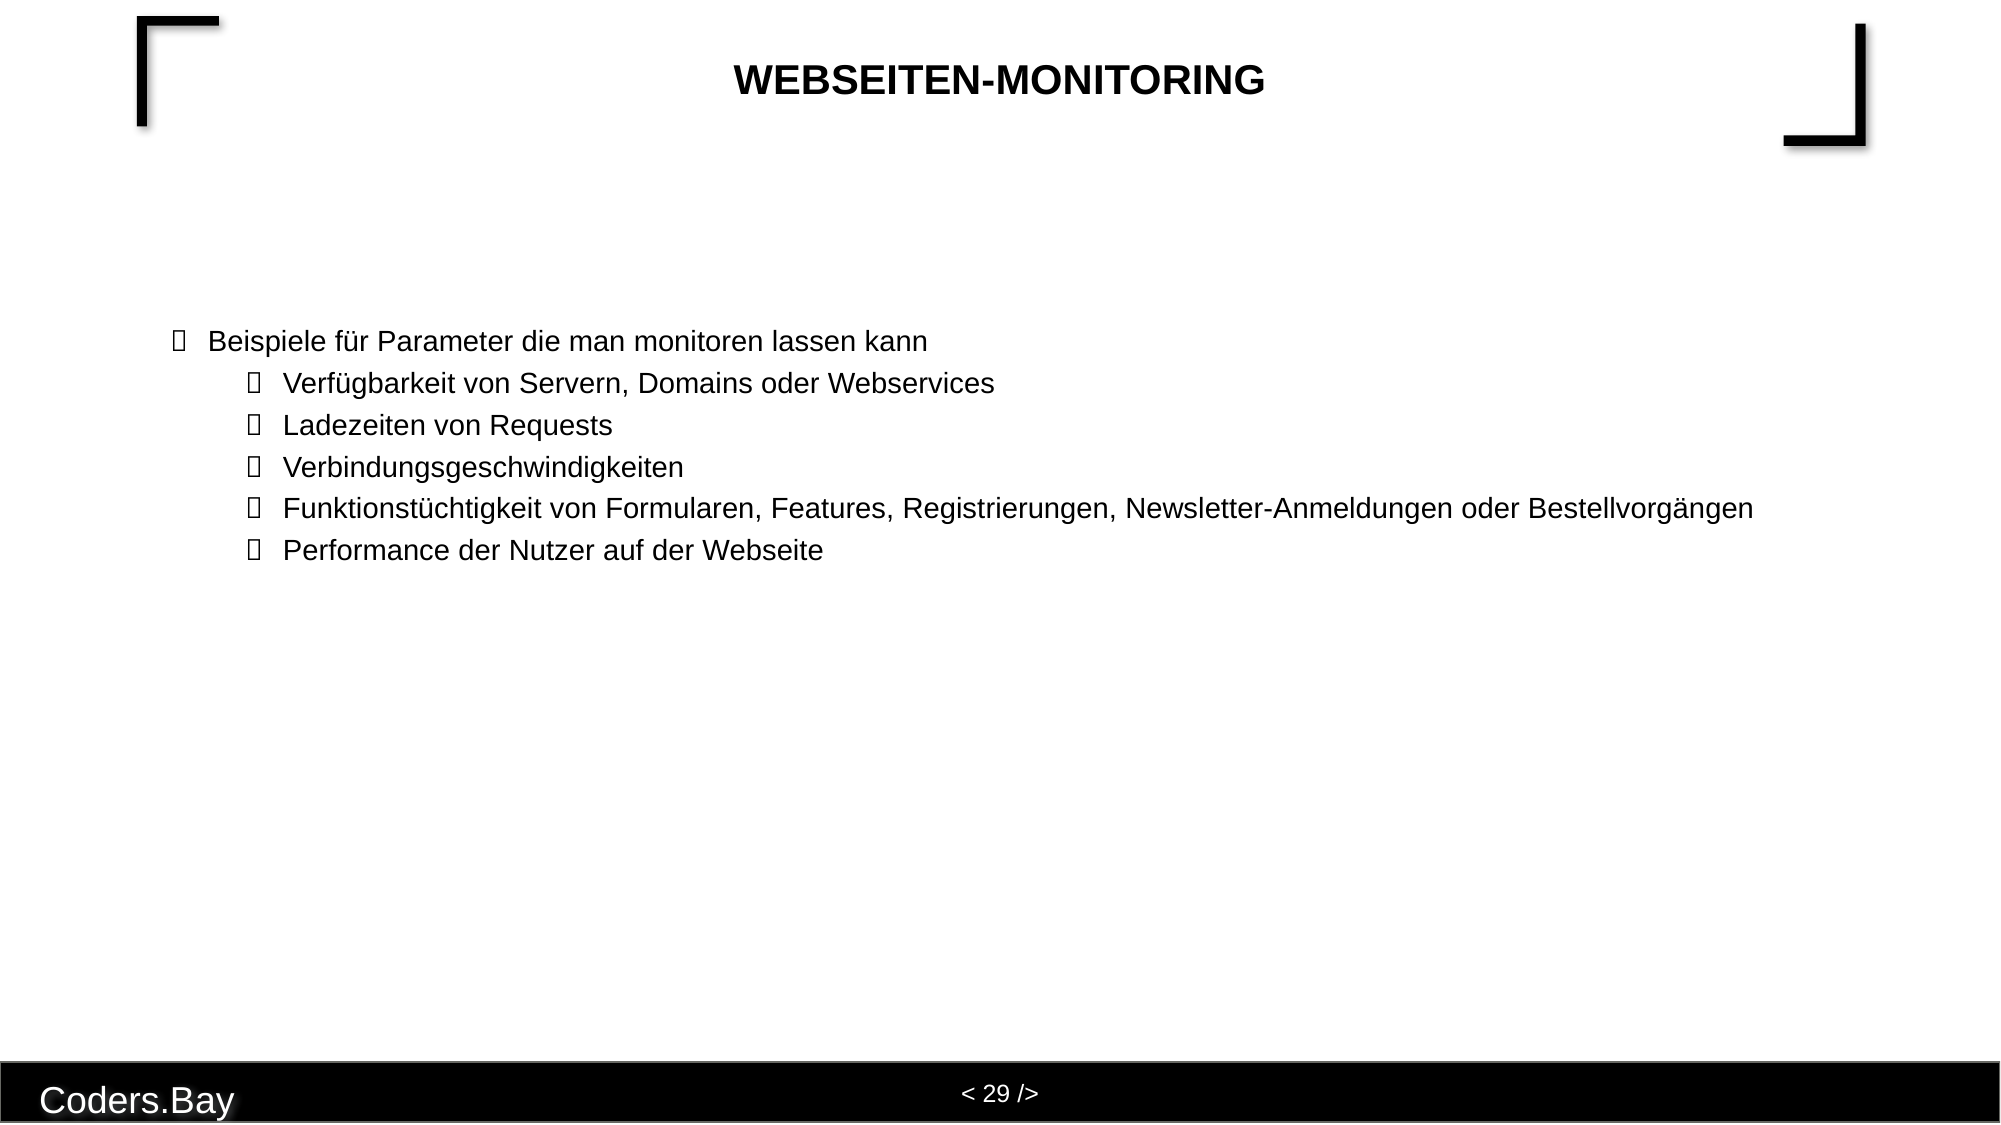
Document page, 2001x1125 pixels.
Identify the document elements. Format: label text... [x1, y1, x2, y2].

list Beispiele für Parameter die man monitoren lassen kann Verfügbarkeit von Servern, Domains oder Webservices Ladezeiten von Requests Verbindungsgeschwindigkeiten Funktionstüchtigkeit von Formularen, Features, Registrierungen, Newsletter-Anmeldungen oder Bestellvorgängen Performance der Nutzer auf der Webseite [155, 319, 1845, 578]
title Webseiten-Monitoring [155, 36, 1845, 127]
